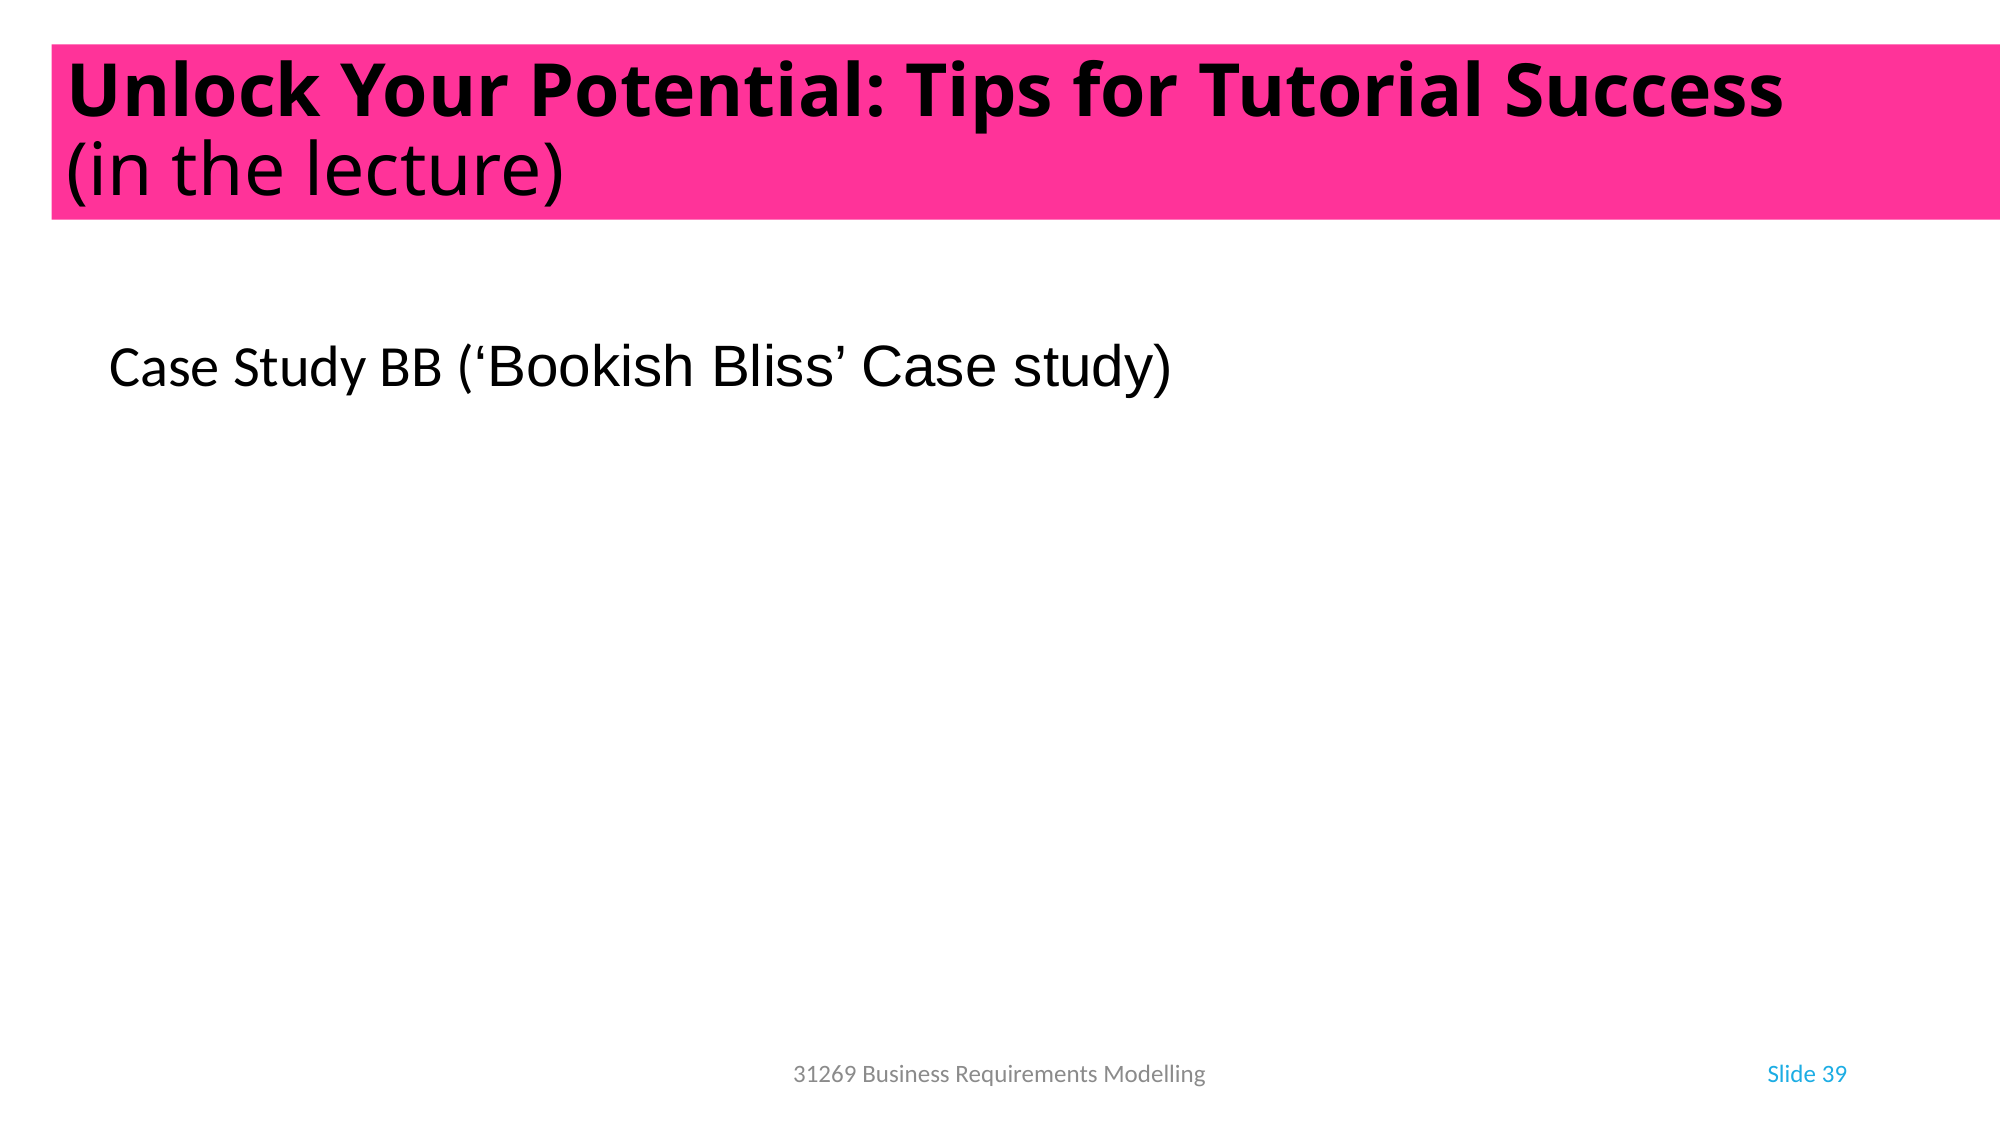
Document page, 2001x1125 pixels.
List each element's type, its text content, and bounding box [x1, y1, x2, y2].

slide_number Slide 39 [1412, 1042, 1863, 1103]
text_box Unlock Your Potential: Tips for Tutorial Success (in the lecture) [51, 44, 2000, 220]
list Case Study BB (‘Bookish Bliss’ Case study) [94, 328, 1859, 979]
footer 31269 Business Requirements Modelling [662, 1042, 1338, 1103]
